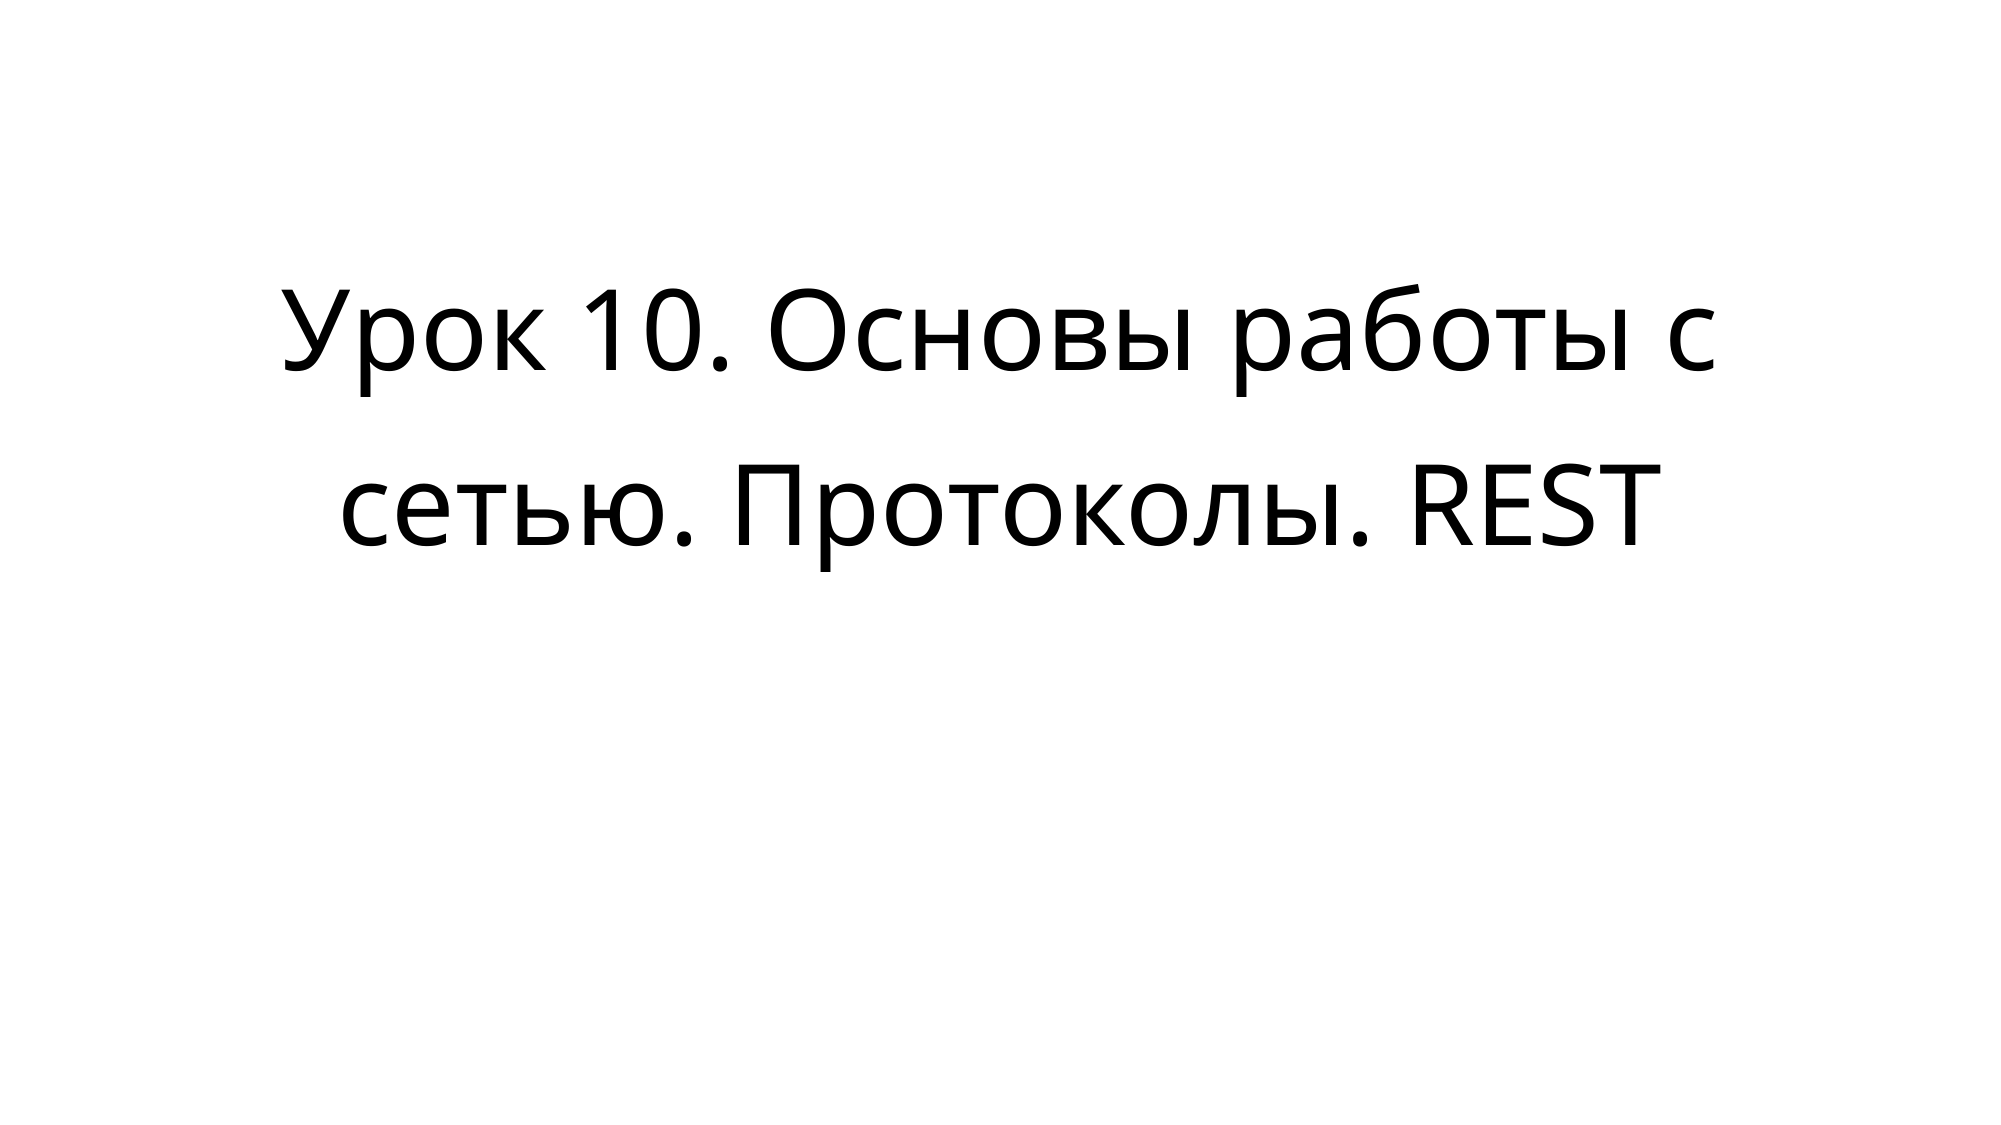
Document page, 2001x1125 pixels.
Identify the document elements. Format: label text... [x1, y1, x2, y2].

title Урок 10. Основы работы с сетью. Протоколы. REST [249, 217, 1750, 576]
